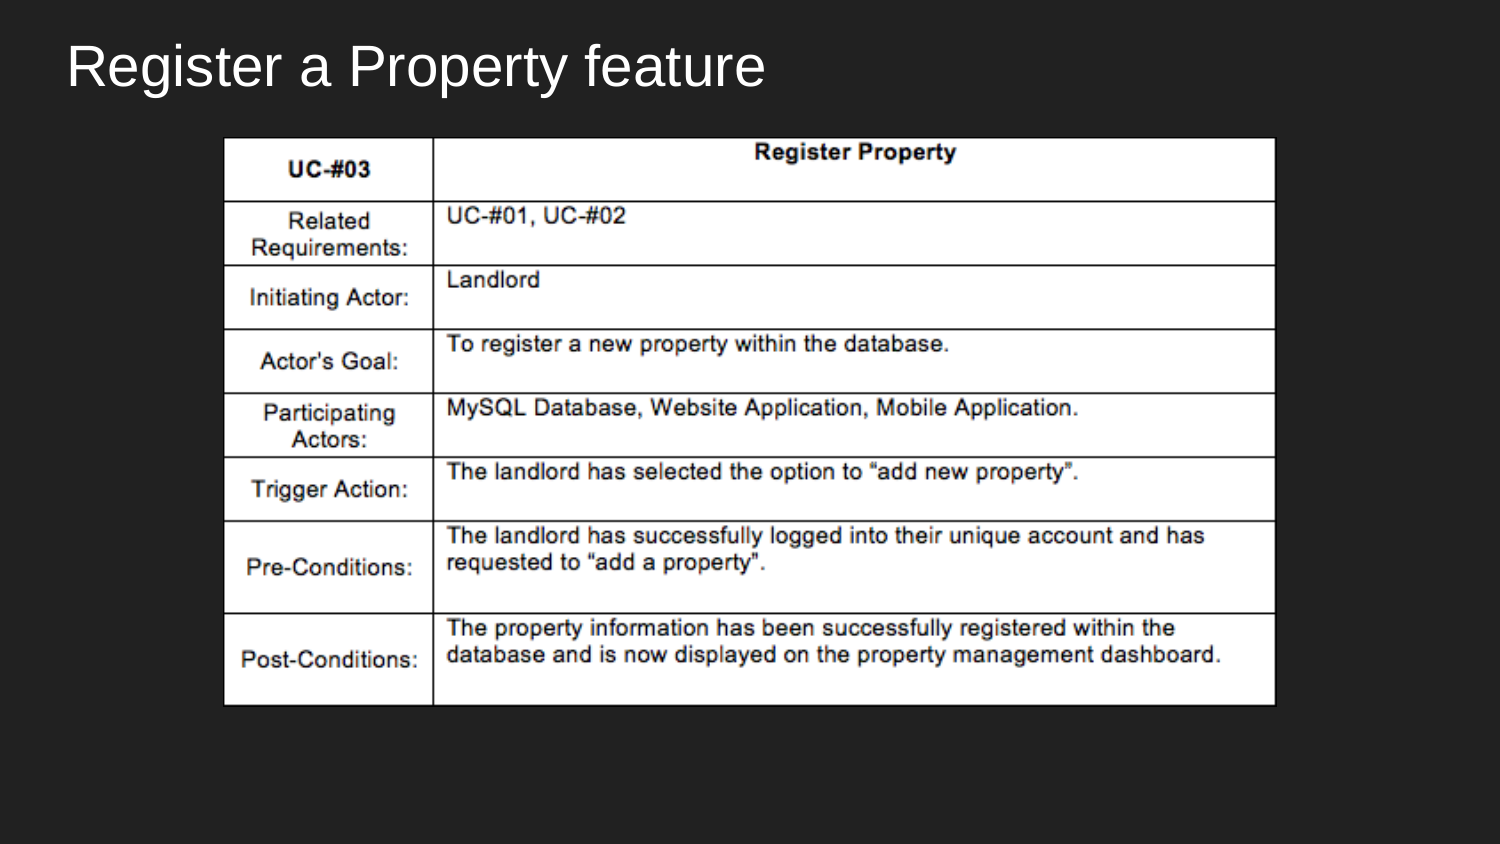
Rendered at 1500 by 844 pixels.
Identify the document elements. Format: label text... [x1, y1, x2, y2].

picture [223, 136, 1277, 707]
title Register a Property feature [51, 13, 1449, 108]
